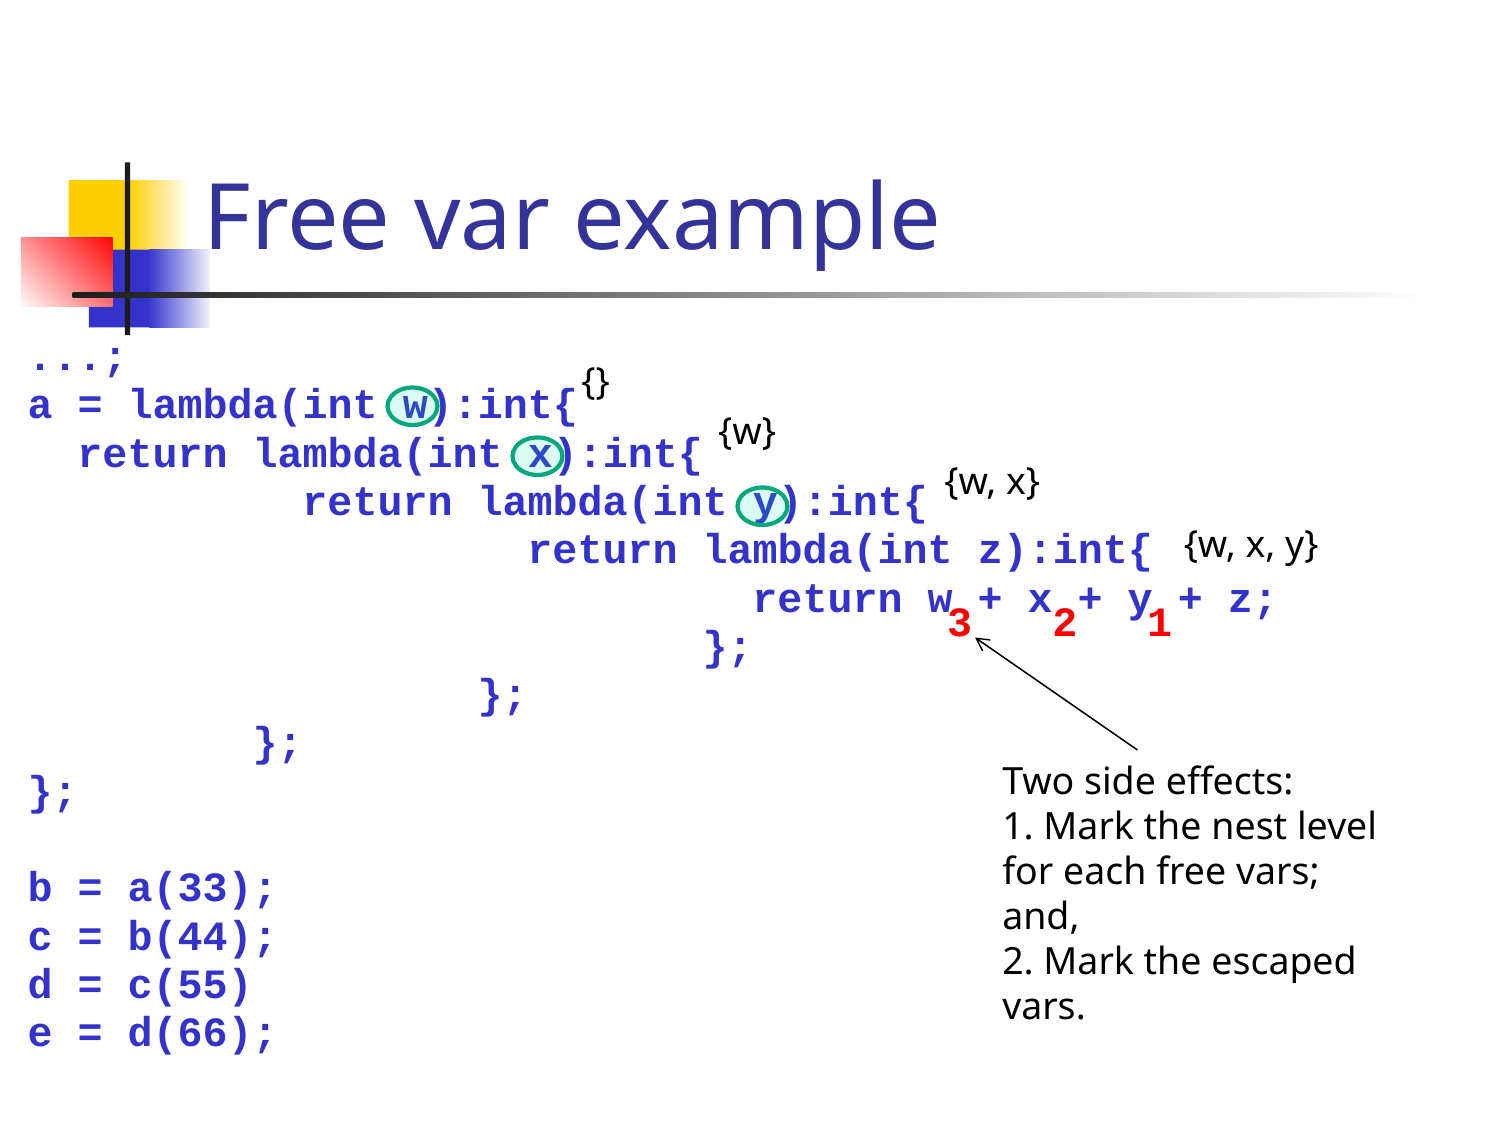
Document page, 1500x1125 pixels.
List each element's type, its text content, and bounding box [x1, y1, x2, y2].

text_box [385, 385, 440, 428]
text_box 3 [932, 587, 988, 653]
text_box [735, 485, 790, 528]
text_box {} [566, 349, 625, 410]
list ...; a = lambda(int w):int{ return lambda(int x):int{ return lambda(int y):int{ return lambda(int z):int{ return w + x + y + z; }; }; }; }; b = a(33); c = b(44); d = c(55) e = d(66); [12, 331, 1463, 1063]
text_box {w, x} [929, 449, 1056, 510]
text_box Two side effects: 1. Mark the nest level for each free vars; and, 2. Mark the escaped vars. [987, 749, 1413, 1035]
text_box {w, x, y} [1168, 512, 1334, 573]
text_box {w} [703, 399, 792, 460]
text_box [510, 435, 565, 478]
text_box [974, 637, 1138, 751]
text_box 2 [1037, 587, 1093, 635]
text_box 1 [1132, 587, 1188, 653]
title Free var example [188, 35, 1468, 275]
